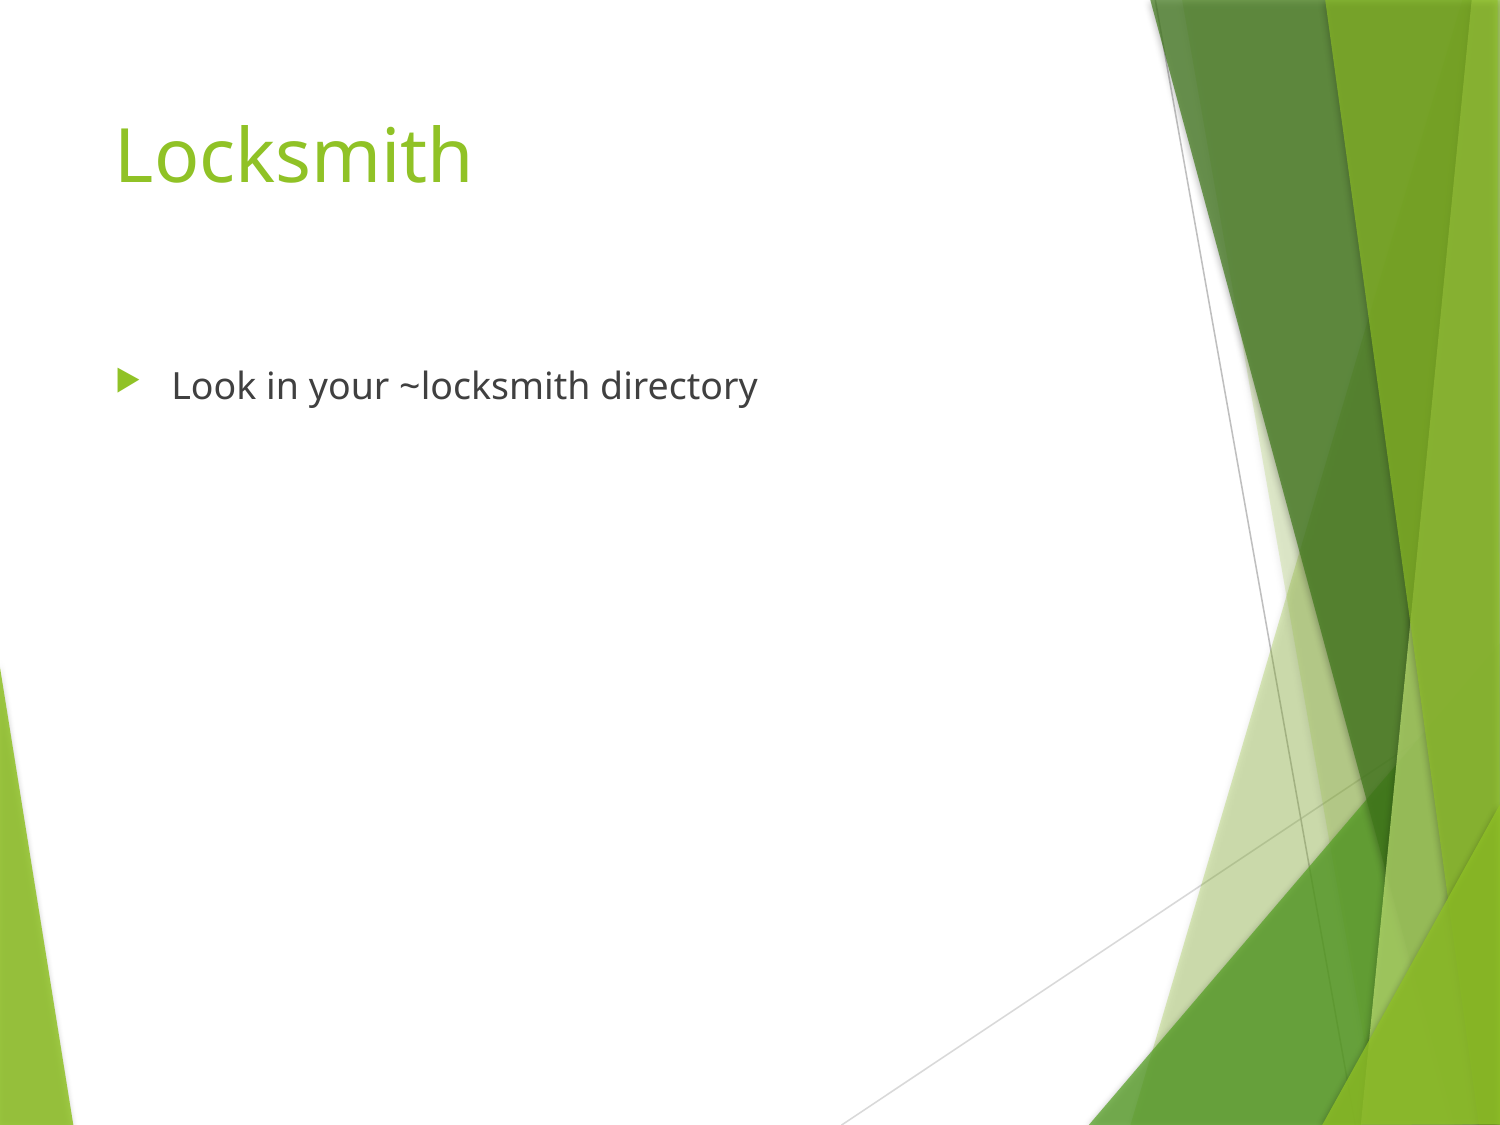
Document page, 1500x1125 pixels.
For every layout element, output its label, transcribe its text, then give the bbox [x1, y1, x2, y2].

list Look in your ~locksmith directory [99, 354, 1142, 992]
title Locksmith [99, 99, 1142, 317]
